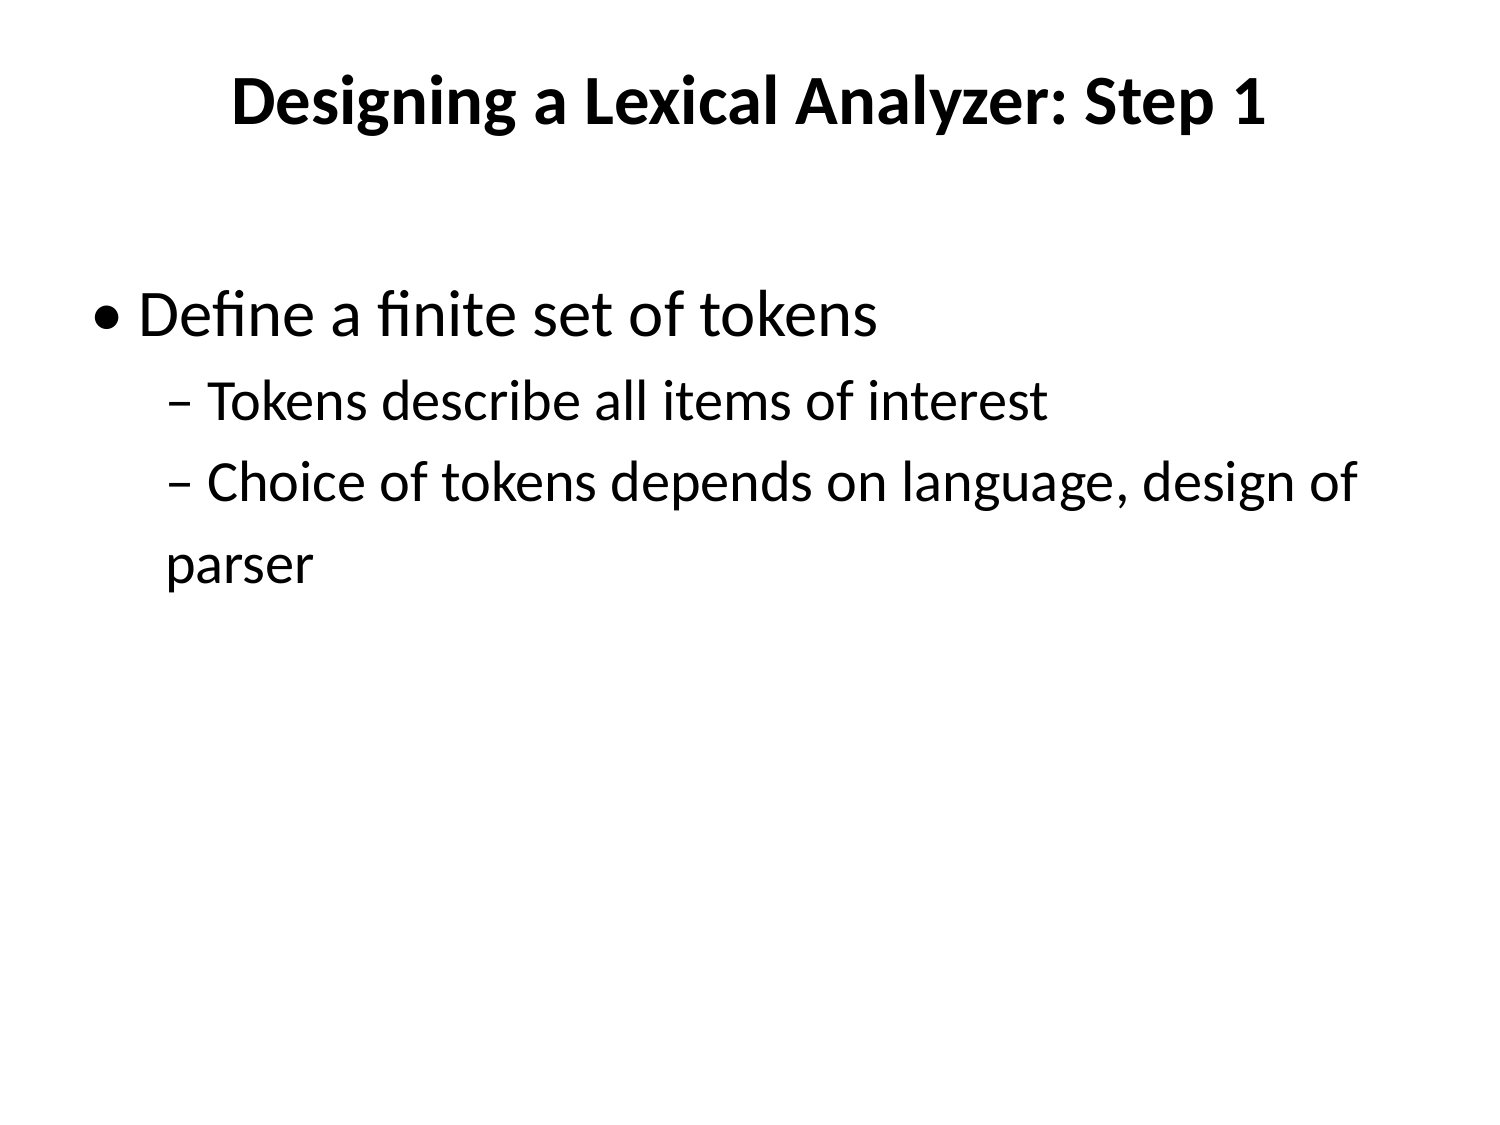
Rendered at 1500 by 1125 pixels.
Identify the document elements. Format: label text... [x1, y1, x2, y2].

list • Define a finite set of tokens – Tokens describe all items of interest – Choice of tokens depends on language, design of parser [75, 262, 1425, 1005]
title Designing a Lexical Analyzer: Step 1 [75, 45, 1425, 233]
